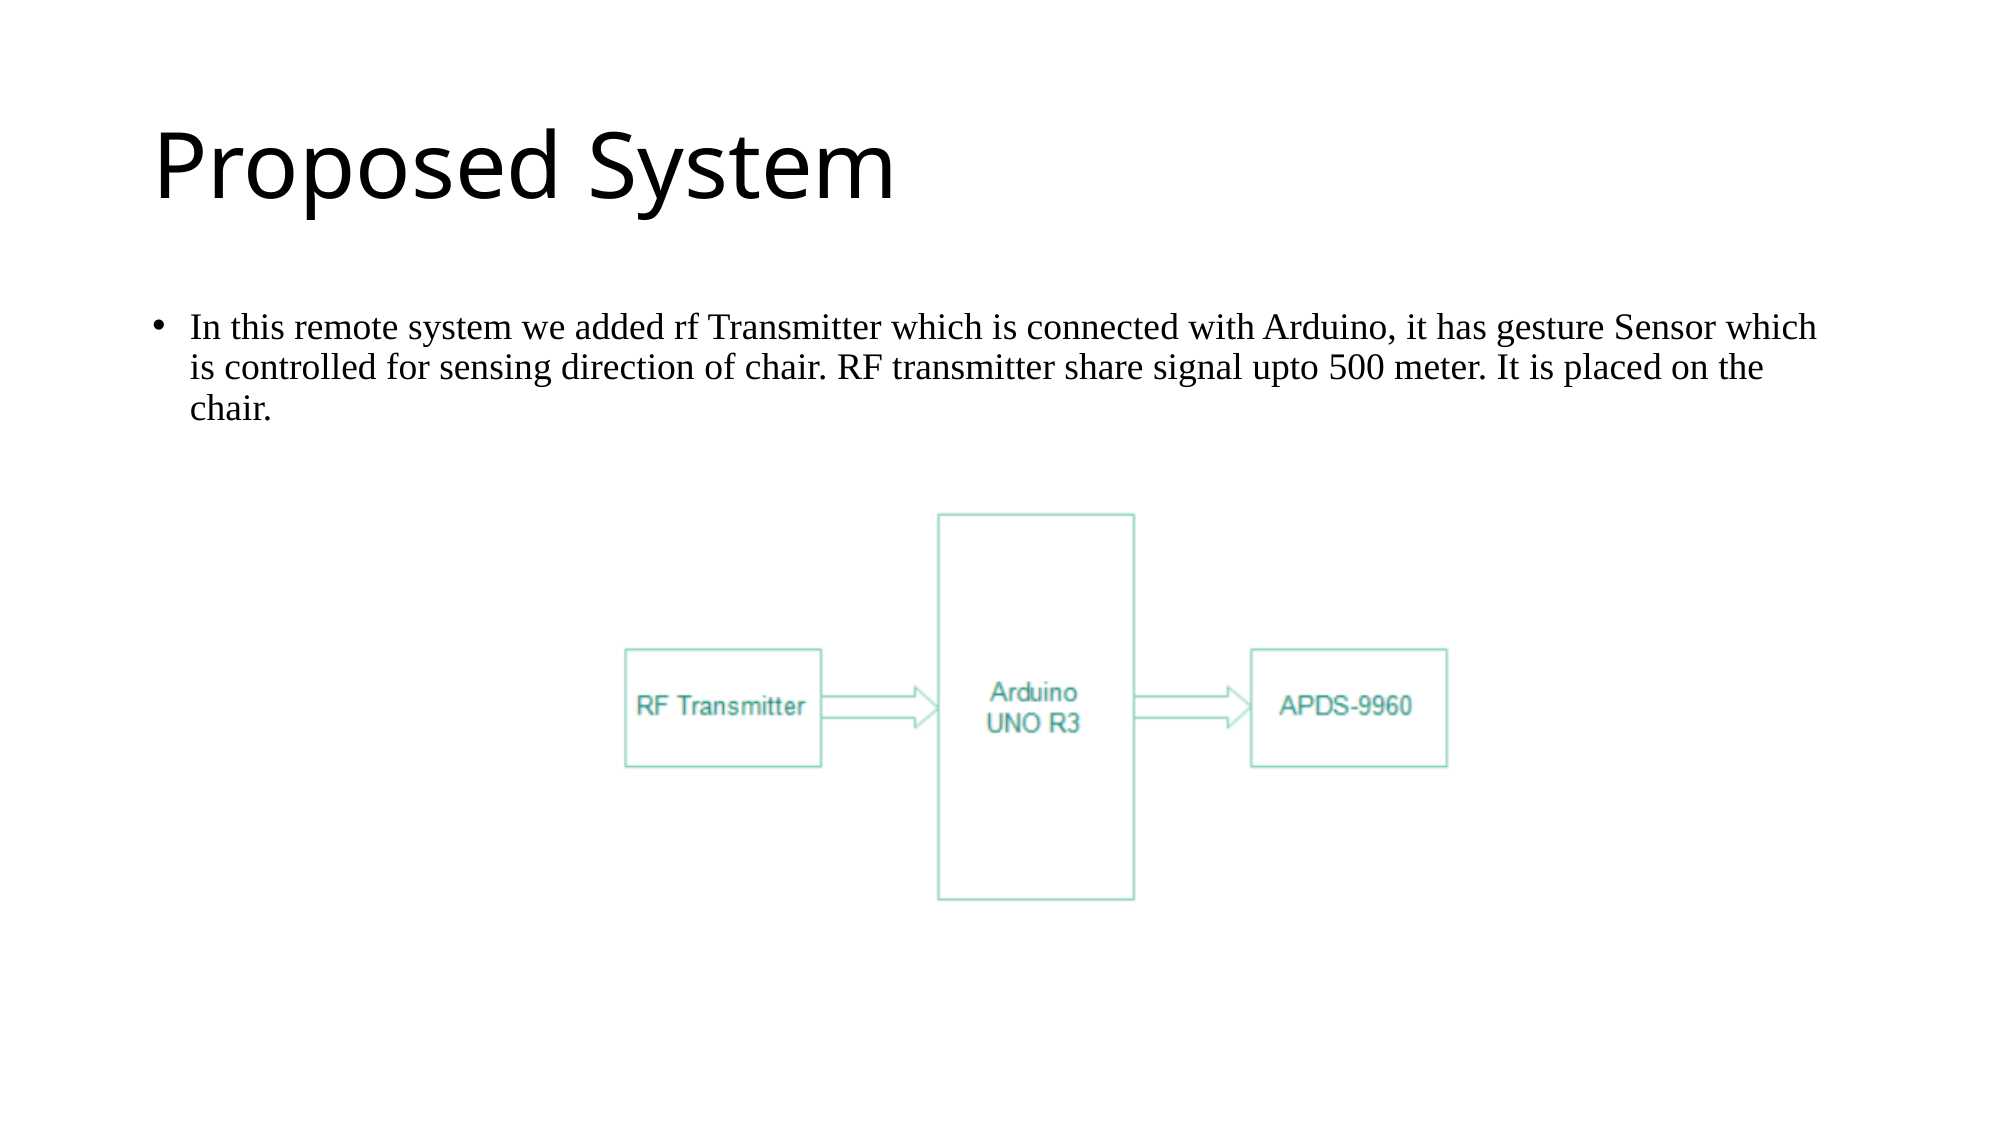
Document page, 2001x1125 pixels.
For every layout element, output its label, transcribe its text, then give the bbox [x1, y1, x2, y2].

title Proposed System [137, 59, 1863, 278]
list In this remote system we added rf Transmitter which is connected with Arduino, it has gesture Sensor which is controlled for sensing direction of chair. RF transmitter share signal upto 500 meter. It is placed on the chair. [137, 299, 1863, 1014]
picture [601, 480, 1477, 941]
